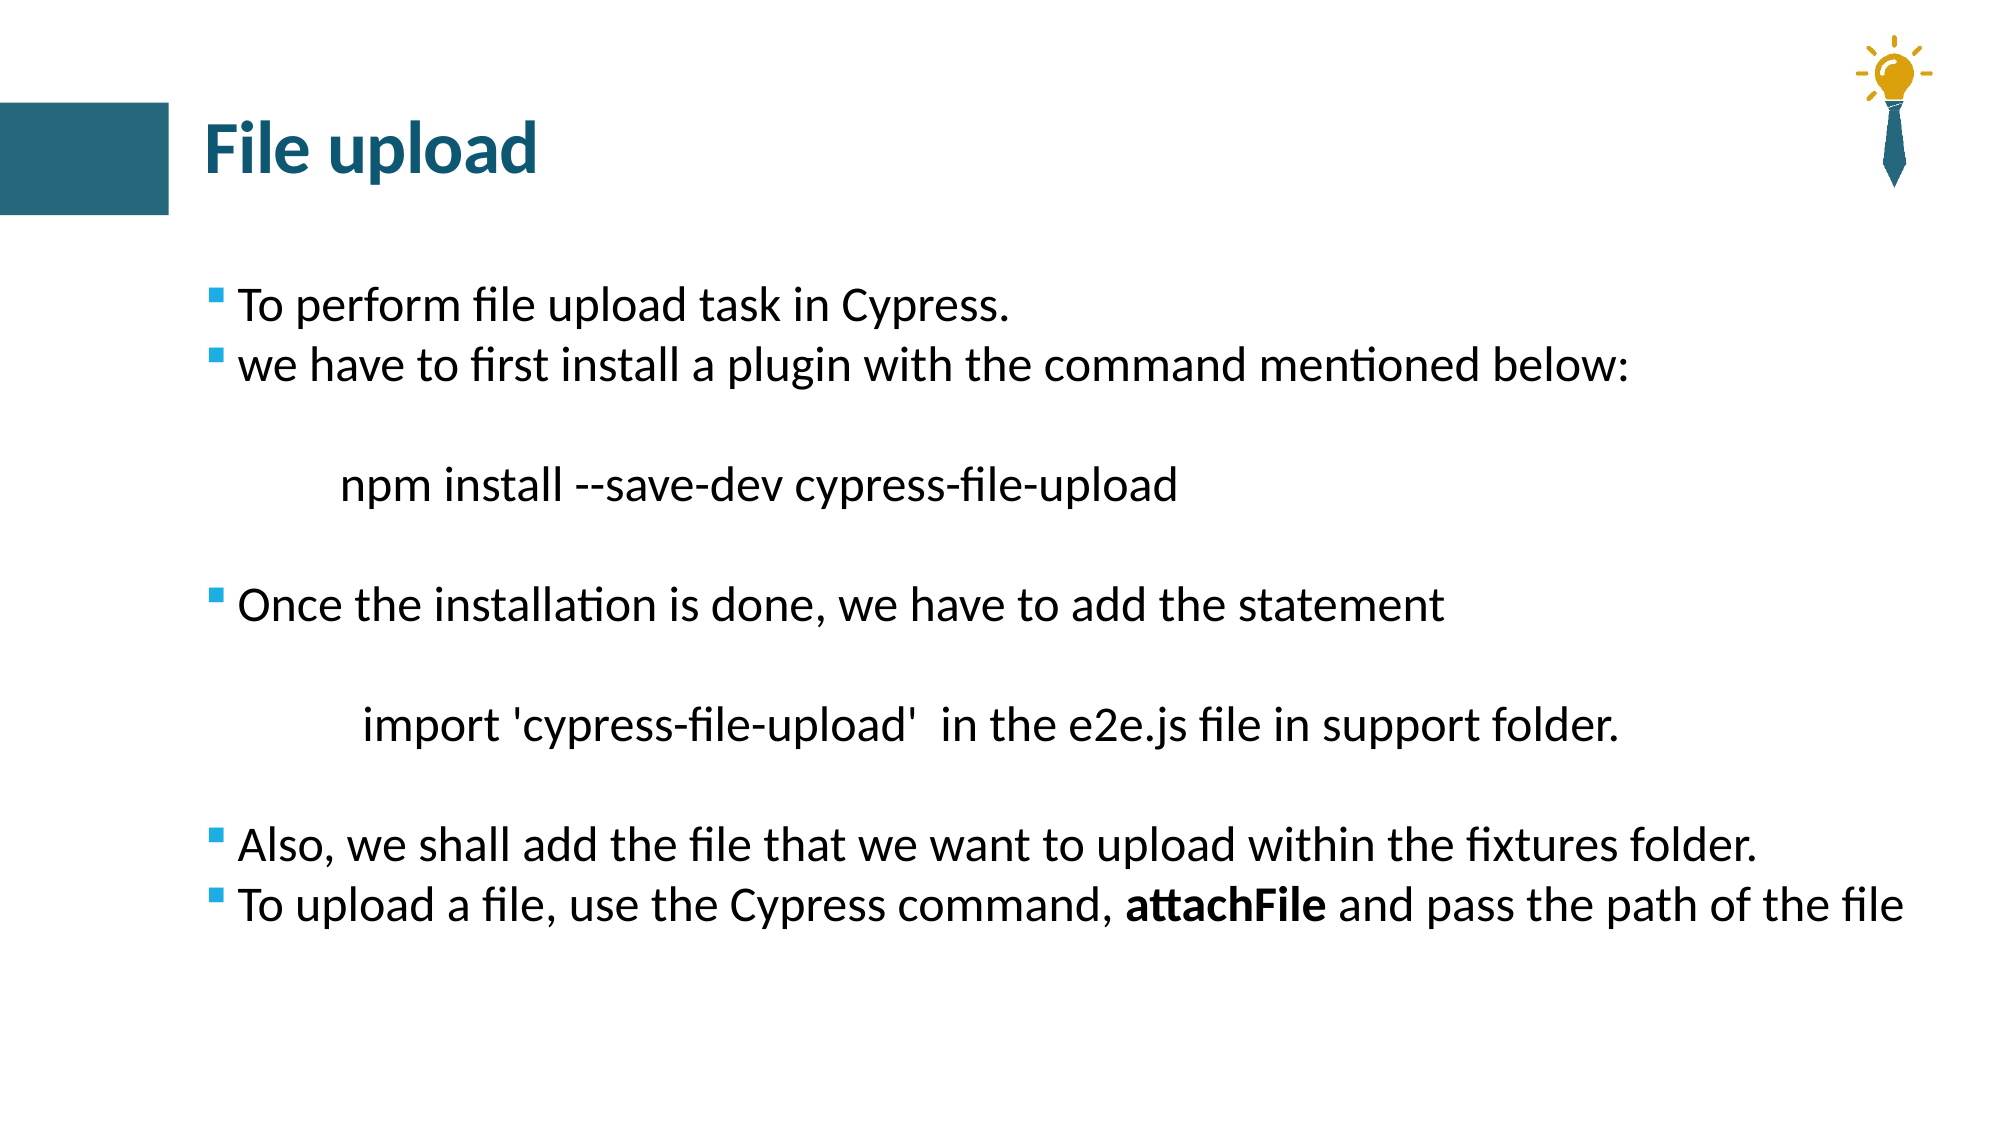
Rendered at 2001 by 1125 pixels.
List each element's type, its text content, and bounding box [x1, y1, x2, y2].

list To perform file upload task in Cypress. we have to first install a plugin with the command mentioned below: npm install --save-dev cypress-file-upload Once the installation is done, we have to add the statement import 'cypress-file-upload' in the e2e.js file in support folder. Also, we shall add the file that we want to upload within the fixtures folder. To upload a file, use the Cypress command, attachFile and pass the path of the file [189, 264, 1933, 1037]
title File upload [189, 101, 1731, 219]
picture [1816, 13, 1972, 209]
